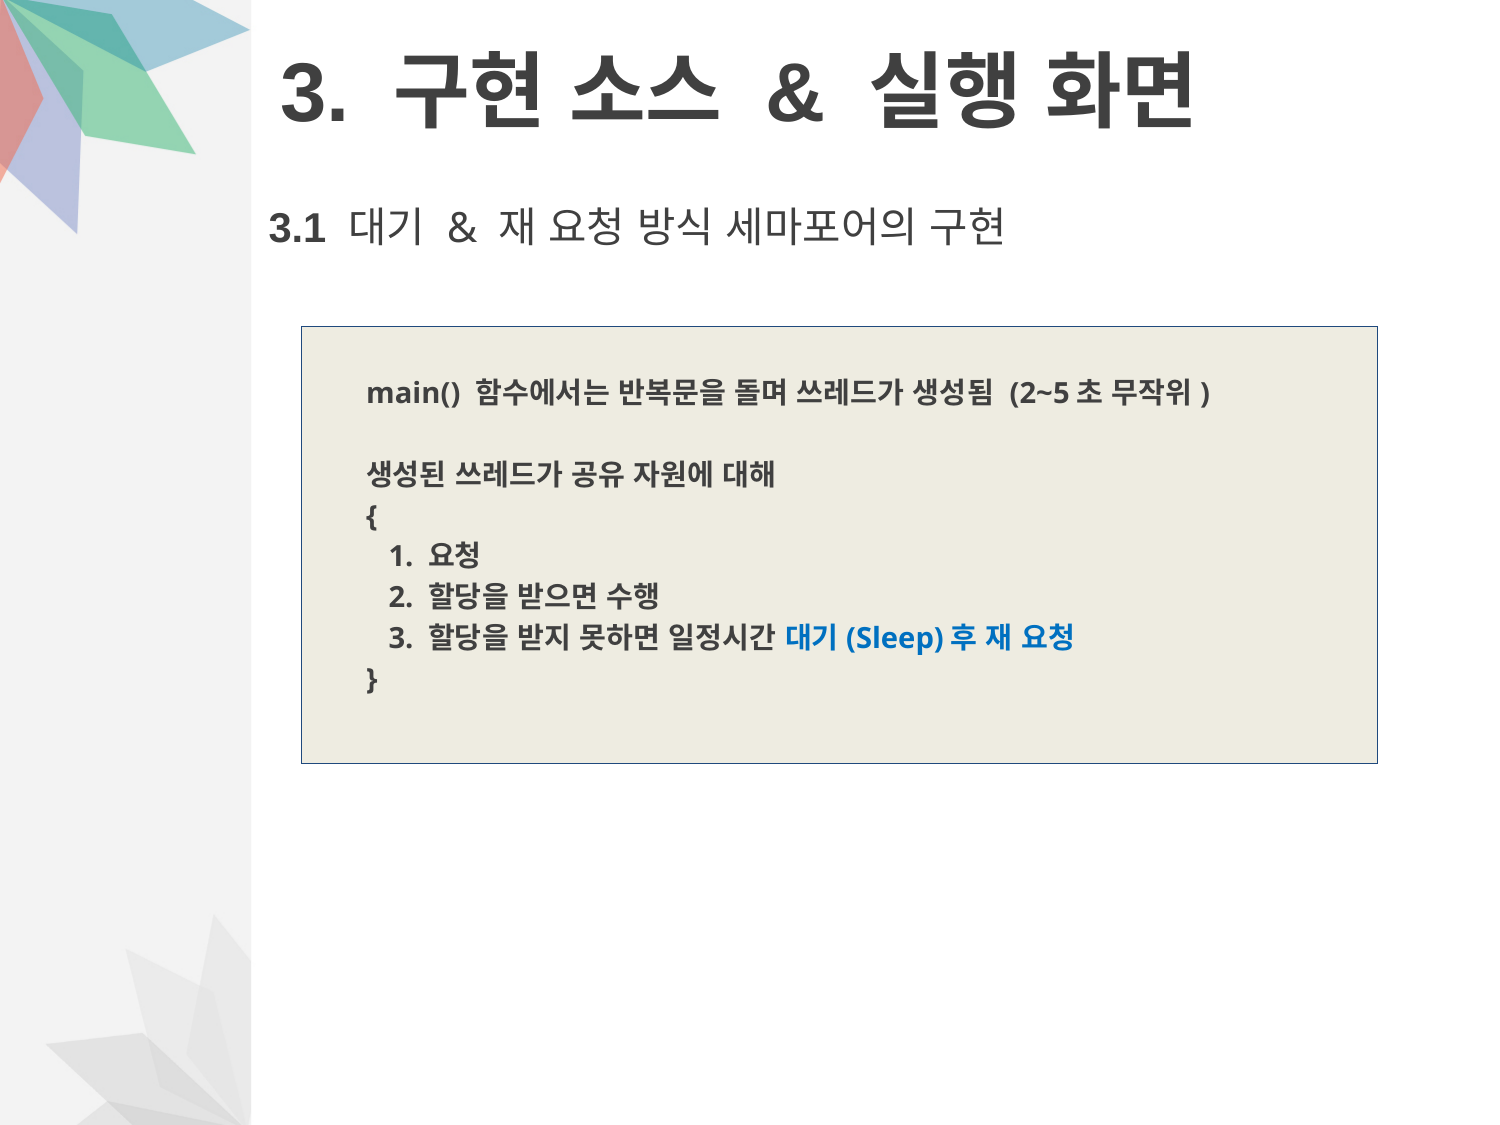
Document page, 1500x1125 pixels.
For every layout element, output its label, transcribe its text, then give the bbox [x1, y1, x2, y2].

picture [0, 0, 1500, 1125]
list 3.1 대기 & 재 요청 방식 세마포어의 구현 [253, 208, 1331, 303]
title 3. 구현 소스 & 실행 화면 [265, 0, 1500, 176]
list main() 함수에서는 반복문을 돌며 쓰레드가 생성됨 (2~5초 무작위) 생성된 쓰레드가 공유 자원에 대해 { 1. 요청 2. 할당을 받으면 수행 3. 할당을 받지 못하면 일정시간 대기(Sleep)후 재 요청 } [301, 326, 1378, 764]
